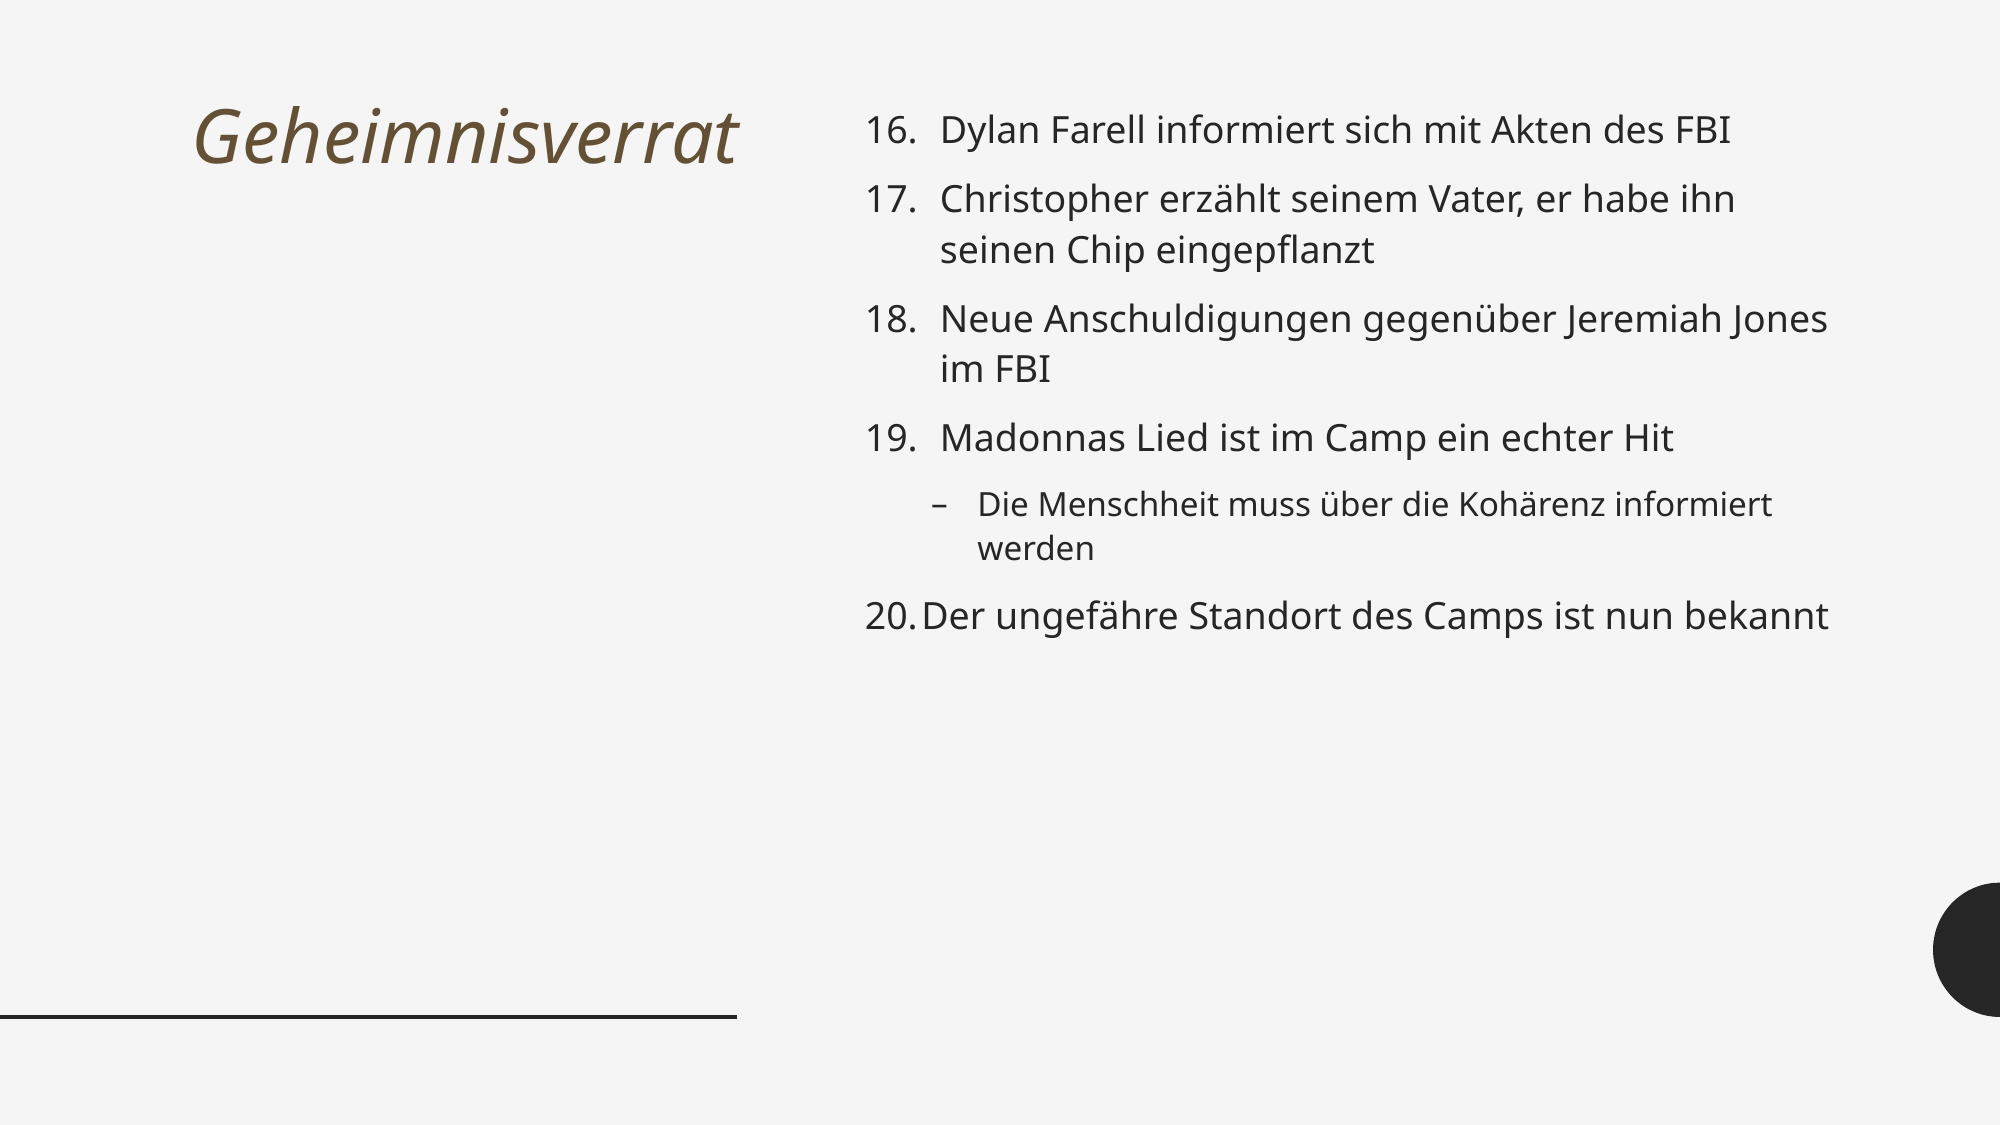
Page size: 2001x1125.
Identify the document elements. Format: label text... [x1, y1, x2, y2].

list Dylan Farell informiert sich mit Akten des FBI Christopher erzählt seinem Vater, er habe ihn seinen Chip eingepflanzt Neue Anschuldigungen gegenüber Jeremiah Jones im FBI Madonnas Lied ist im Camp ein echter Hit Die Menschheit muss über die Kohärenz informiert werden Der ungefähre Standort des Camps ist nun bekannt [849, 93, 1875, 1022]
title Geheimnisverrat [125, 91, 754, 905]
